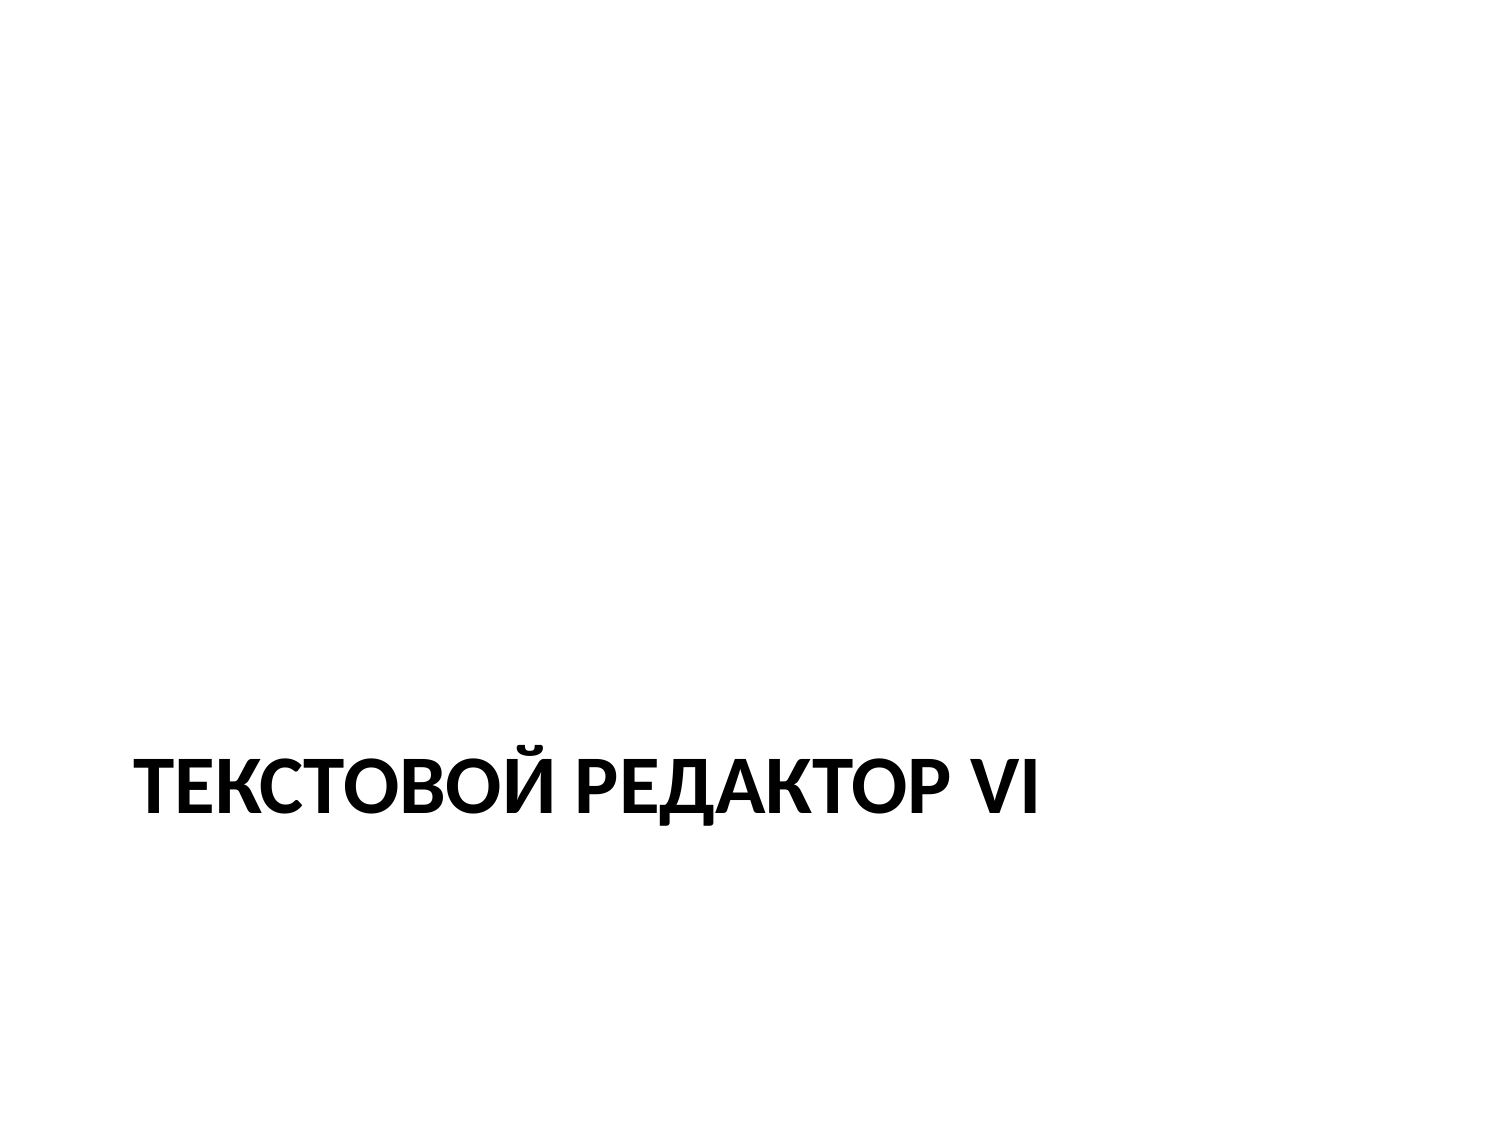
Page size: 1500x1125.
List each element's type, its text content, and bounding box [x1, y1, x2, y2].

title Текстовой редактор vi [118, 722, 1394, 947]
